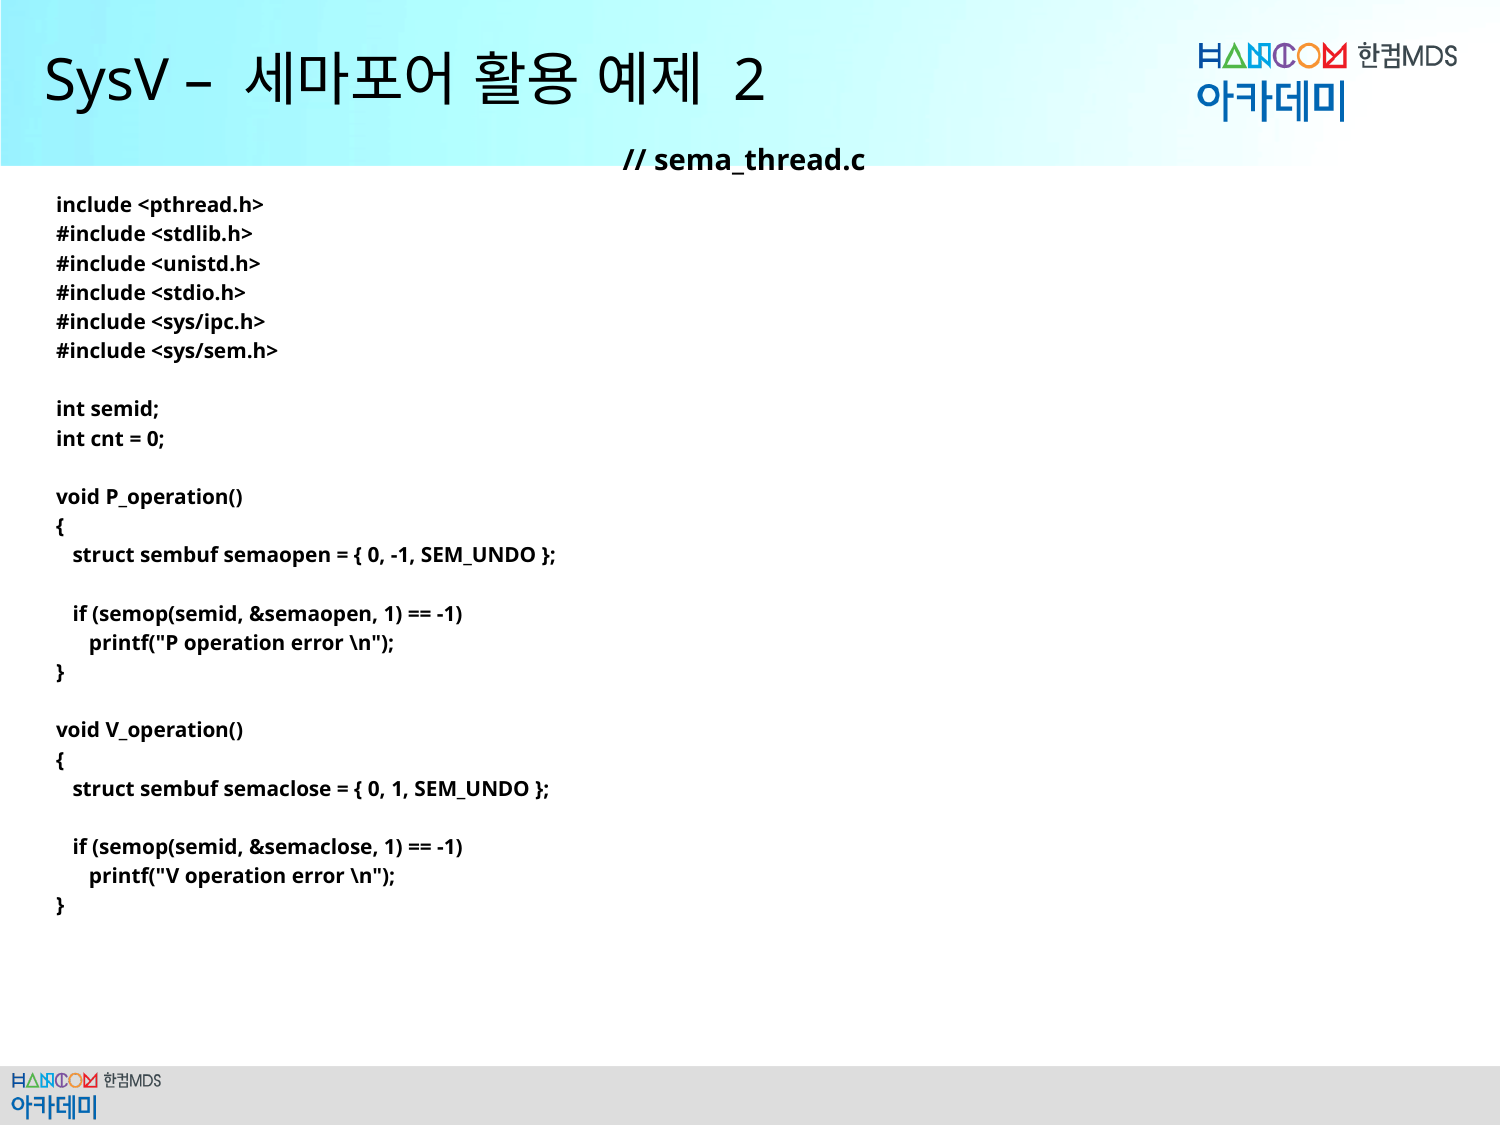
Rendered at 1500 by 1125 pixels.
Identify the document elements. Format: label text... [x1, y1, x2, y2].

text_box include <pthread.h> #include <stdlib.h> #include <unistd.h> #include <stdio.h> #include <sys/ipc.h> #include <sys/sem.h> int semid; int cnt = 0; void P_operation() { struct sembuf semaopen = { 0, -1, SEM_UNDO }; if (semop(semid, &semaopen, 1) == -1) printf("P operation error \n"); } void V_operation() { struct sembuf semaclose = { 0, 1, SEM_UNDO }; if (semop(semid, &semaclose, 1) == -1) printf("V operation error \n"); } [41, 184, 1223, 954]
text_box // sema_thread.c [490, 133, 999, 184]
picture [2, 0, 1500, 166]
picture [11, 1072, 161, 1120]
title SysV – 세마포어 활용 예제 2 [29, 18, 1460, 135]
